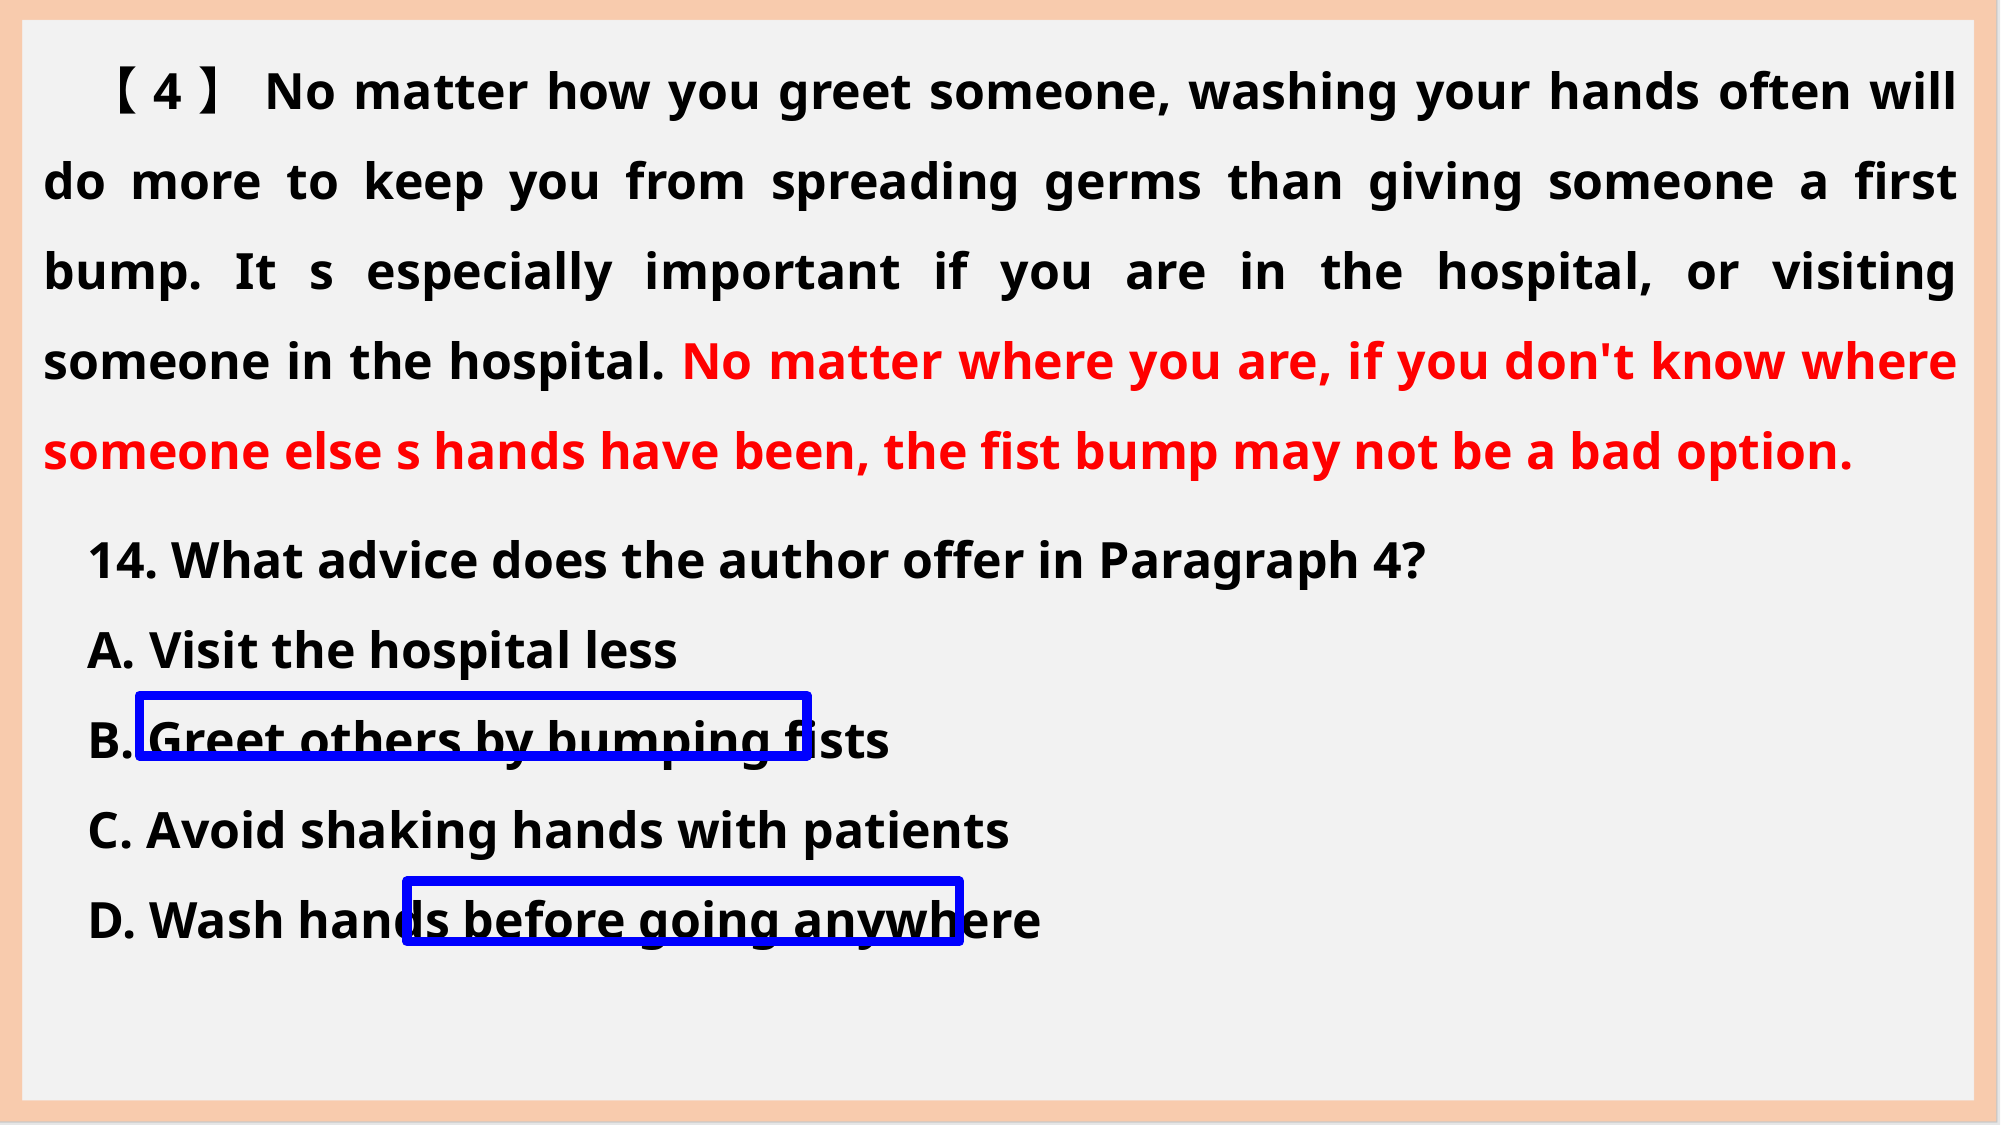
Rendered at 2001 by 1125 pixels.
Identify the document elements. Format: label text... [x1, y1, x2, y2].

text_box [406, 881, 960, 942]
text_box [139, 695, 808, 756]
picture [0, 0, 2001, 1125]
text_box 【4】No matter how you greet someone, washing your hands often will do more to keep you from spreading germs than giving someone a first bump. It s especially important if you are in the hospital, or visiting someone in the hospital. No matter where you are, if you don't know where someone else s hands have been, the fist bump may not be a bad option. [28, 21, 1974, 487]
text_box 14. What advice does the author offer in Paragraph 4? A. Visit the hospital less B. Greet others by bumping fists C. Avoid shaking hands with patients D. Wash hands before going anywhere [28, 491, 1974, 956]
